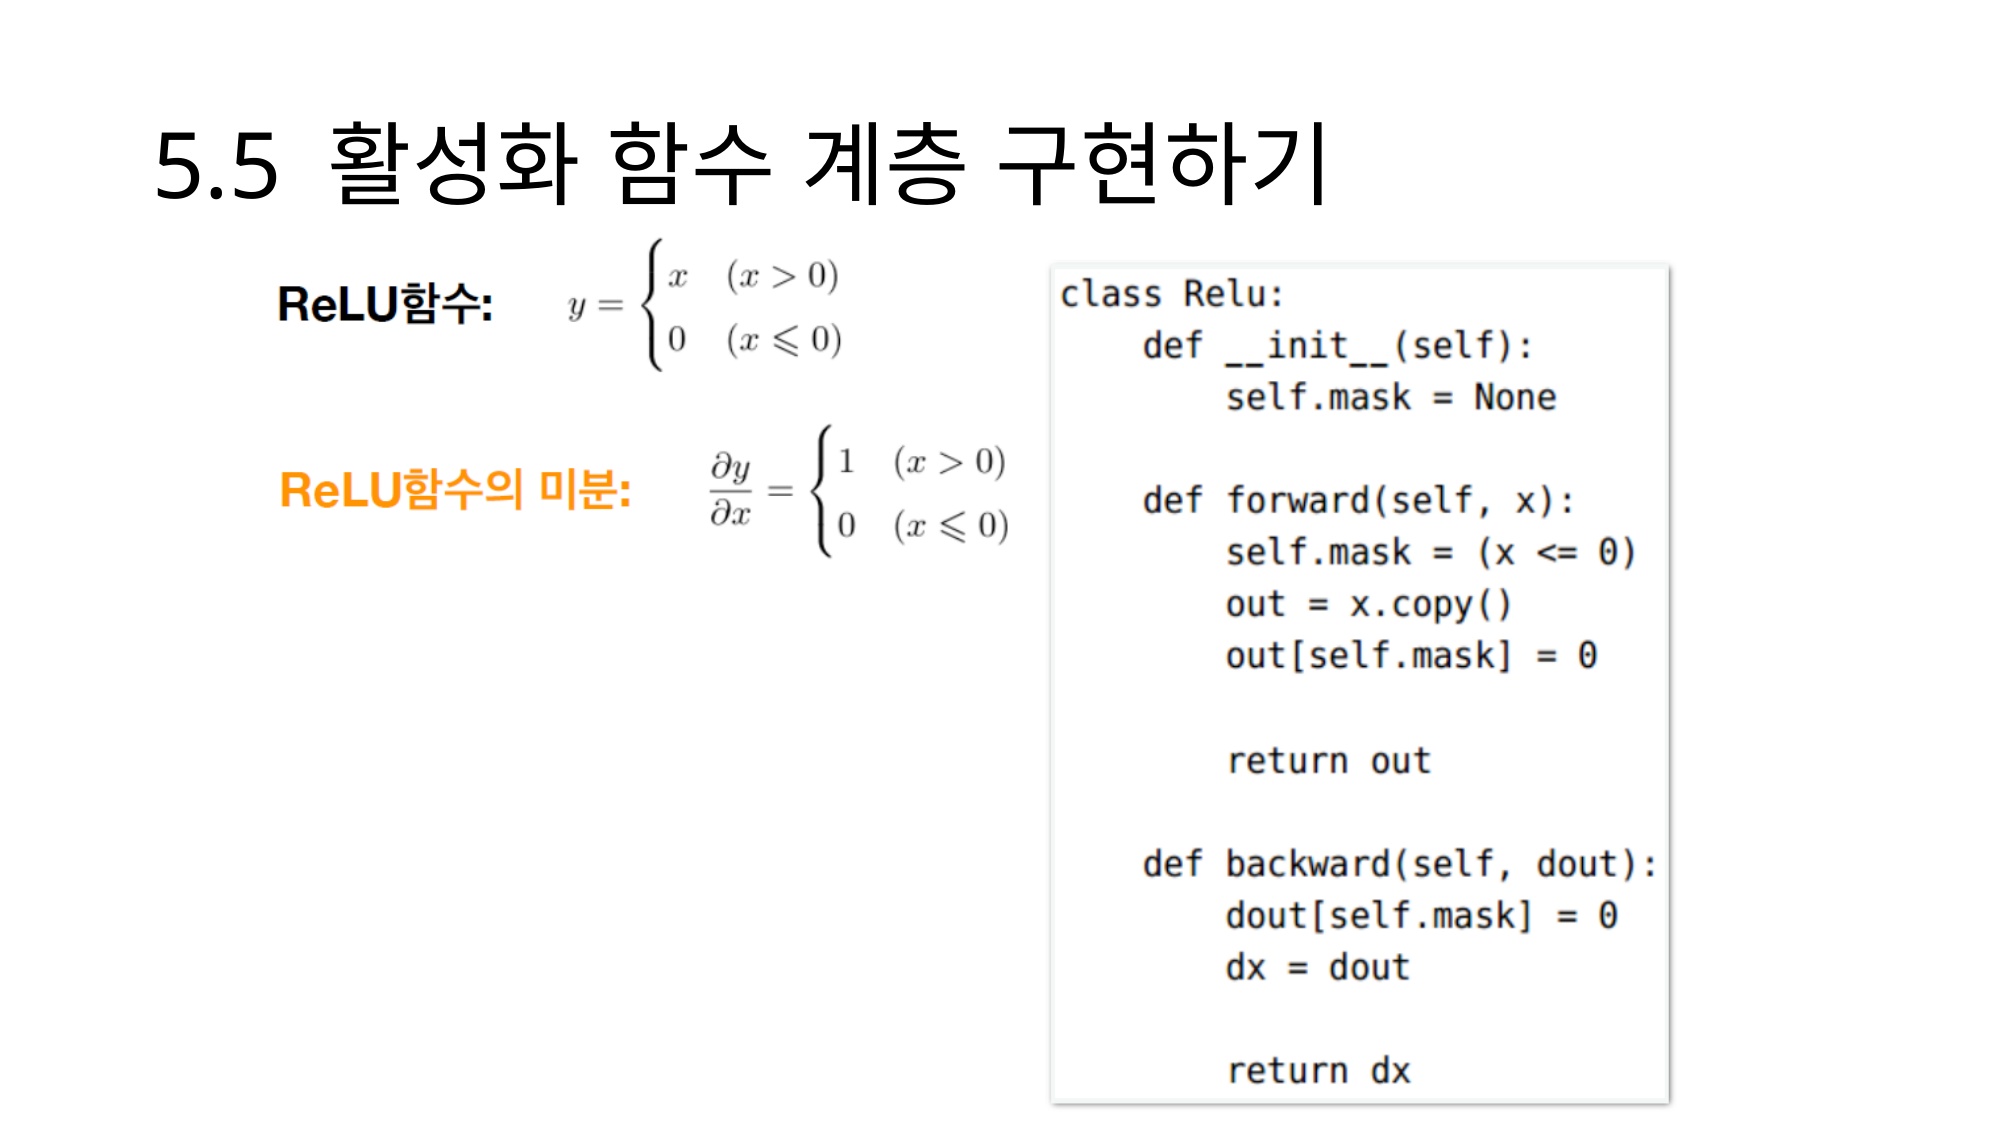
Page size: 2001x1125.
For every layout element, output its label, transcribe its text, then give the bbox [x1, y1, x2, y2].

title 5.5 활성화 함수 계층 구현하기 [137, 59, 1863, 278]
picture [258, 210, 1694, 1125]
